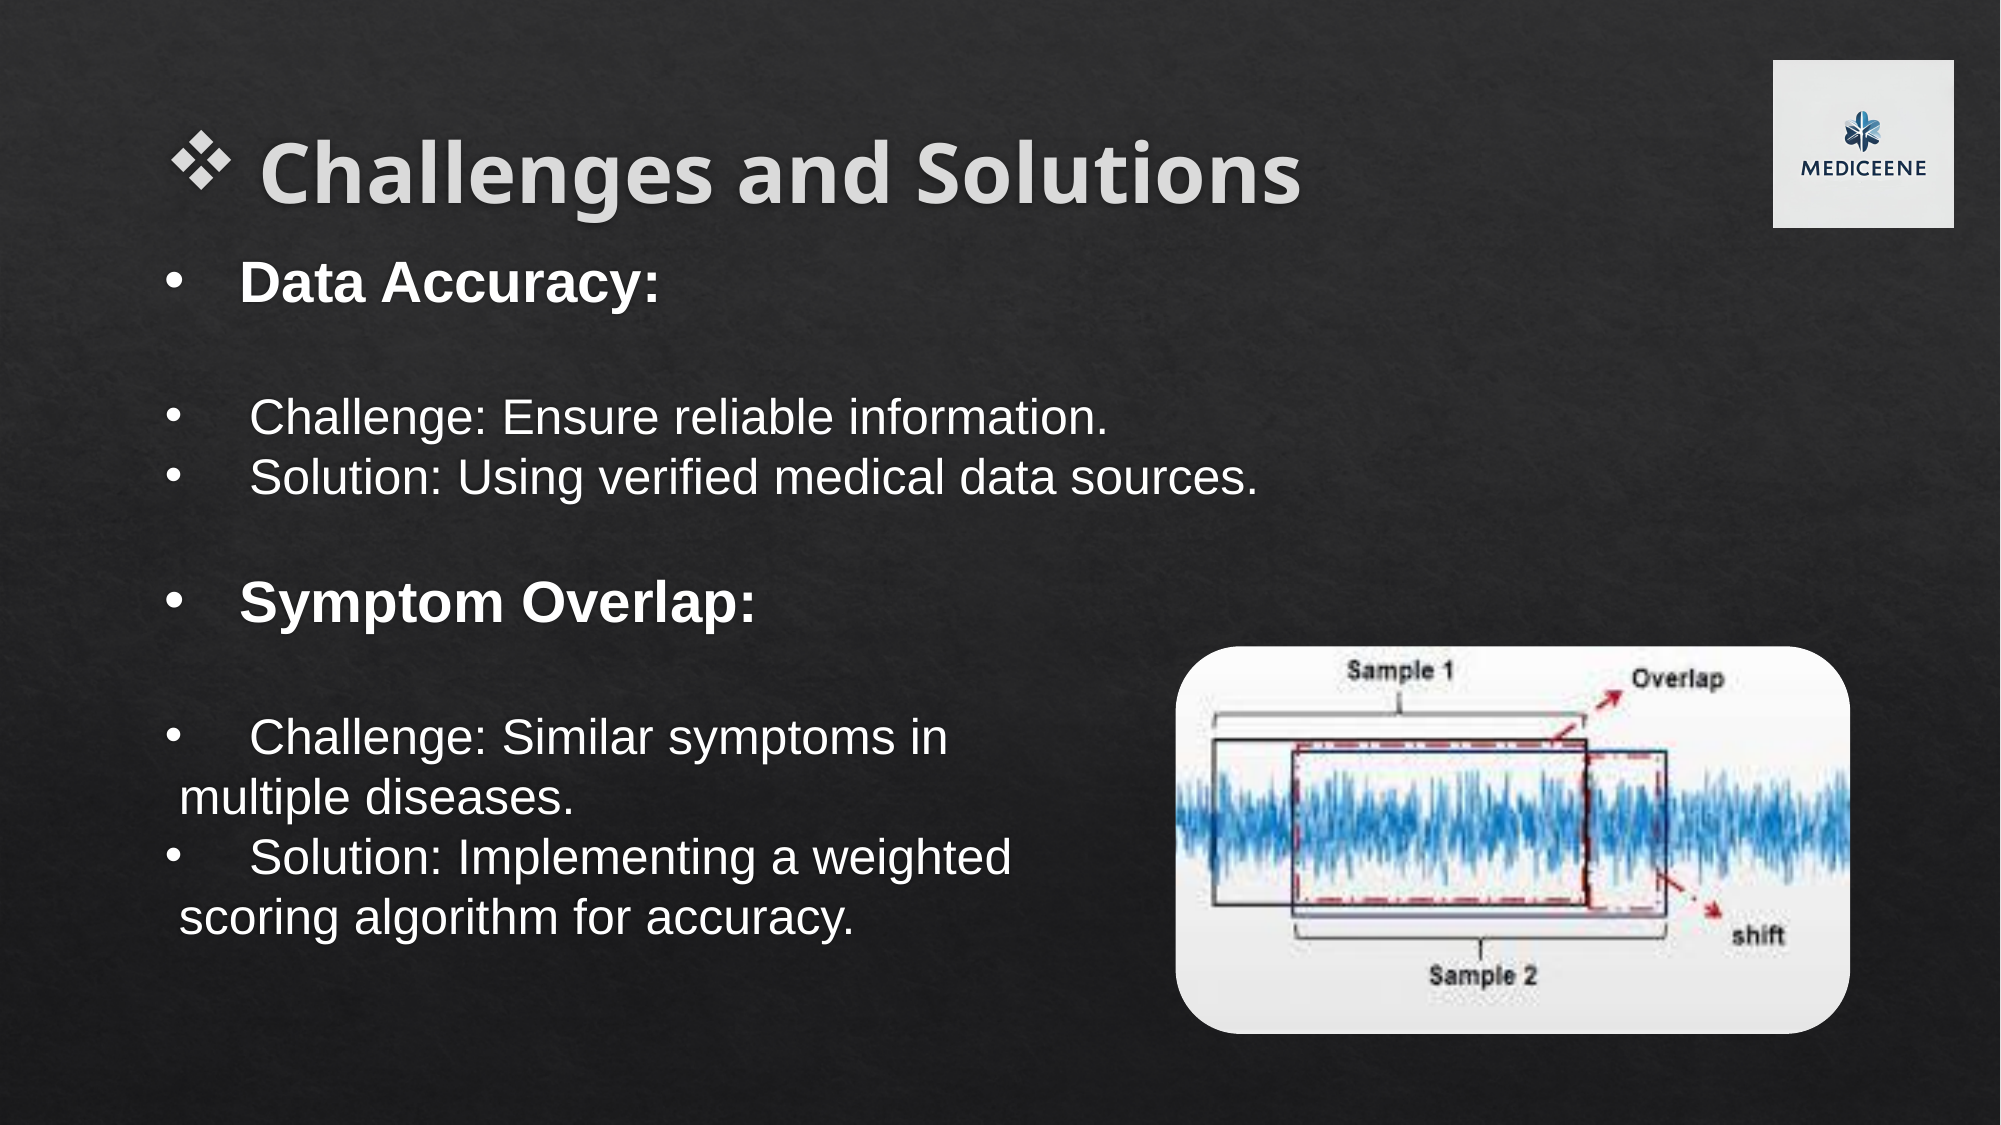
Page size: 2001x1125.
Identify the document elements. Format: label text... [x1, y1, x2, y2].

list Data Accuracy: Challenge: Ensure reliable information. Solution: Using verified medical data sources. Symptom Overlap: Challenge: Similar symptoms in multiple diseases. Solution: Implementing a weighted scoring algorithm for accuracy. [149, 237, 1288, 998]
picture [1773, 60, 1954, 229]
picture [1175, 646, 1851, 1035]
title Challenges and Solutions [149, 91, 1849, 251]
